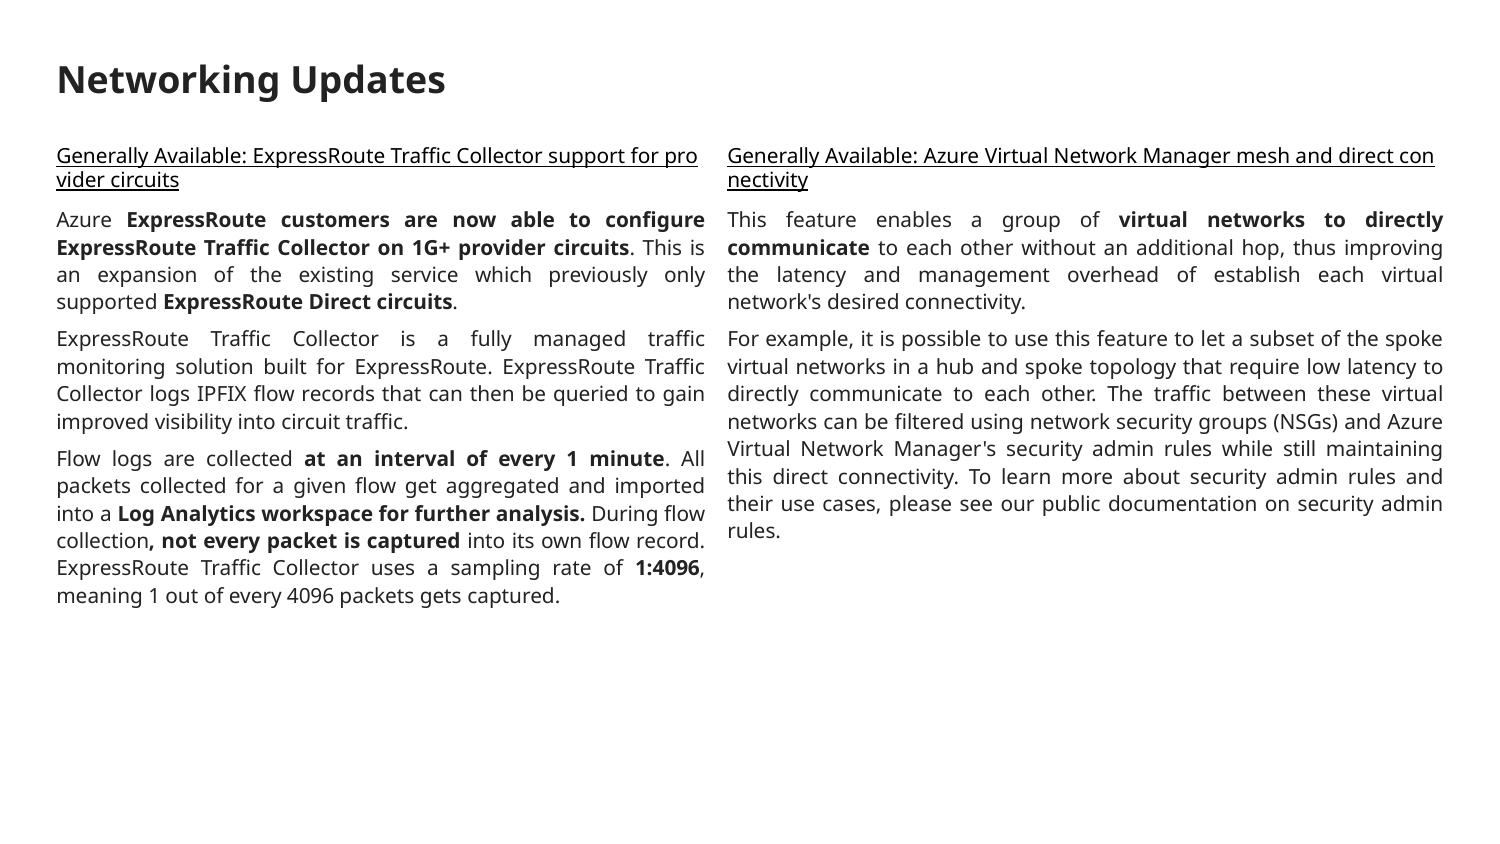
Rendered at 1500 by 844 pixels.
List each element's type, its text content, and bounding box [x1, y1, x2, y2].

list Generally Available: Azure Virtual Network Manager mesh and direct connectivity This feature enables a group of virtual networks to directly communicate to each other without an additional hop, thus improving the latency and management overhead of establish each virtual network's desired connectivity. For example, it is possible to use this feature to let a subset of the spoke virtual networks in a hub and spoke topology that require low latency to directly communicate to each other. The traffic between these virtual networks can be filtered using network security groups (NSGs) and Azure Virtual Network Manager's security admin rules while still maintaining this direct connectivity. To learn more about security admin rules and their use cases, please see our public documentation on security admin rules. [727, 140, 1444, 760]
title Networking Updates [56, 56, 1444, 113]
list Generally Available: ExpressRoute Traffic Collector support for provider circuits Azure ExpressRoute customers are now able to configure ExpressRoute Traffic Collector on 1G+ provider circuits. This is an expansion of the existing service which previously only supported ExpressRoute Direct circuits. ExpressRoute Traffic Collector is a fully managed traffic monitoring solution built for ExpressRoute. ExpressRoute Traffic Collector logs IPFIX flow records that can then be queried to gain improved visibility into circuit traffic. Flow logs are collected at an interval of every 1 minute. All packets collected for a given flow get aggregated and imported into a Log Analytics workspace for further analysis. During flow collection, not every packet is captured into its own flow record. ExpressRoute Traffic Collector uses a sampling rate of 1:4096, meaning 1 out of every 4096 packets gets captured. [56, 140, 706, 760]
